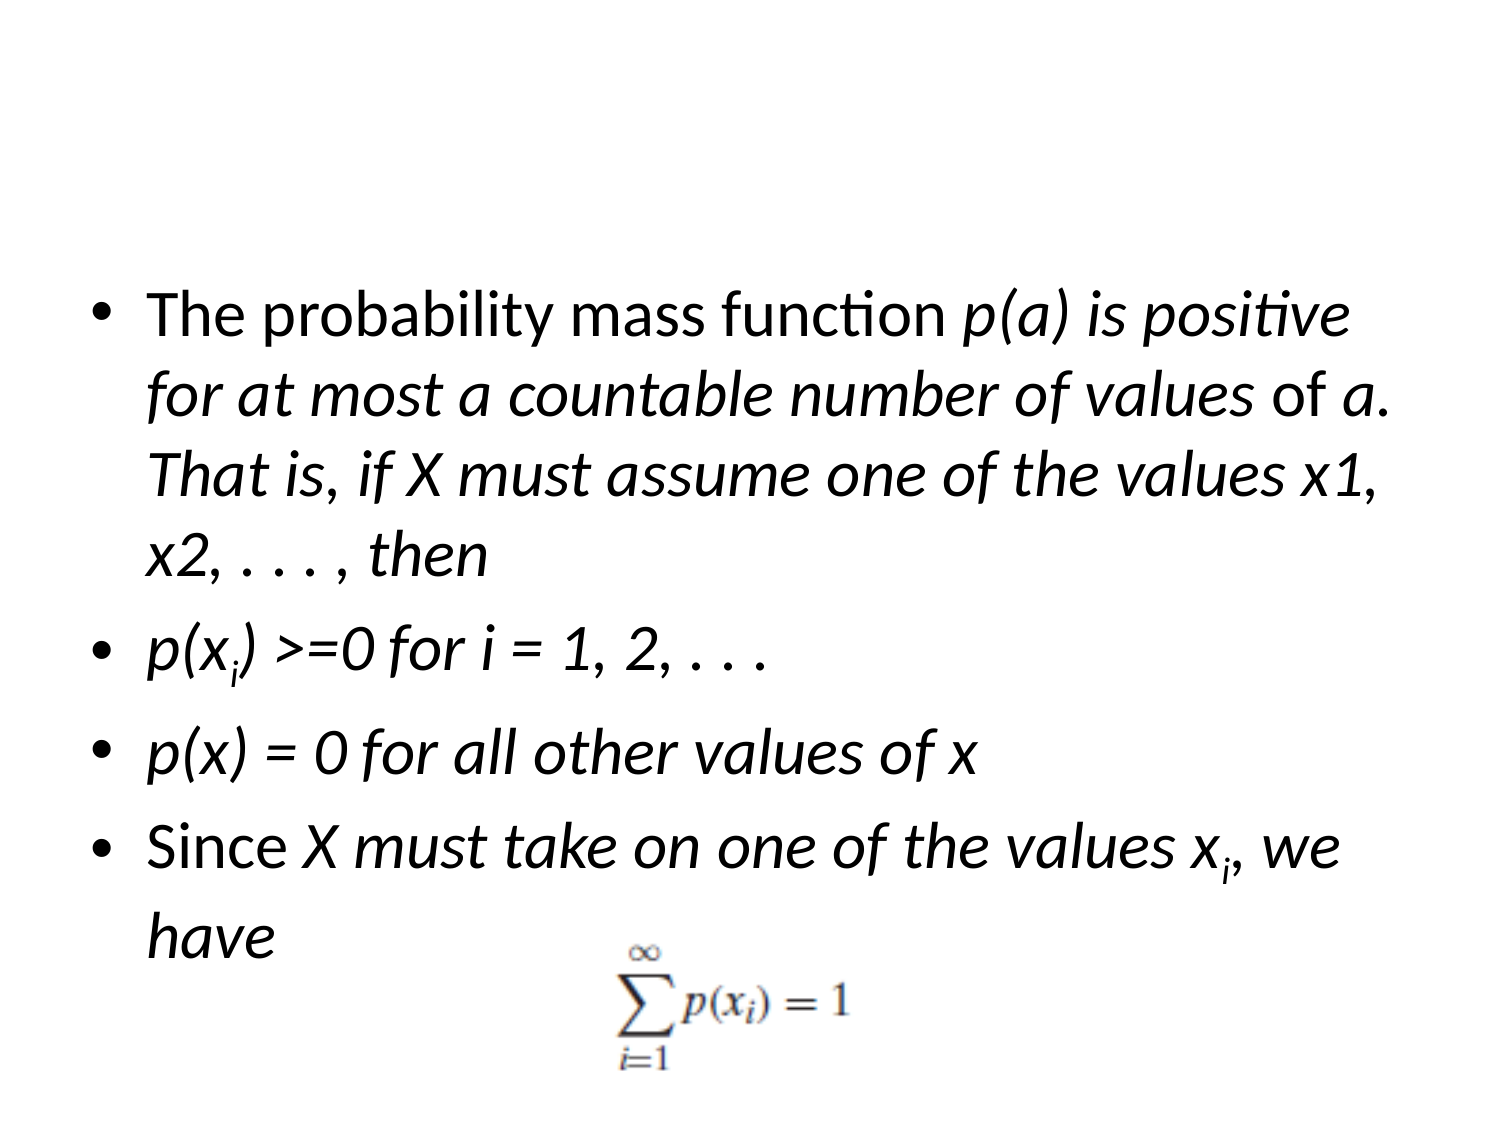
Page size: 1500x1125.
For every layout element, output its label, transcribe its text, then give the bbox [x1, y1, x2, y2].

picture [599, 937, 876, 1091]
list The probability mass function p(a) is positive for at most a countable number of values of a. That is, if X must assume one of the values x1, x2, . . . , then p(xi) >=0 for i = 1, 2, . . . p(x) = 0 for all other values of x Since X must take on one of the values xi, we have [75, 262, 1425, 1005]
